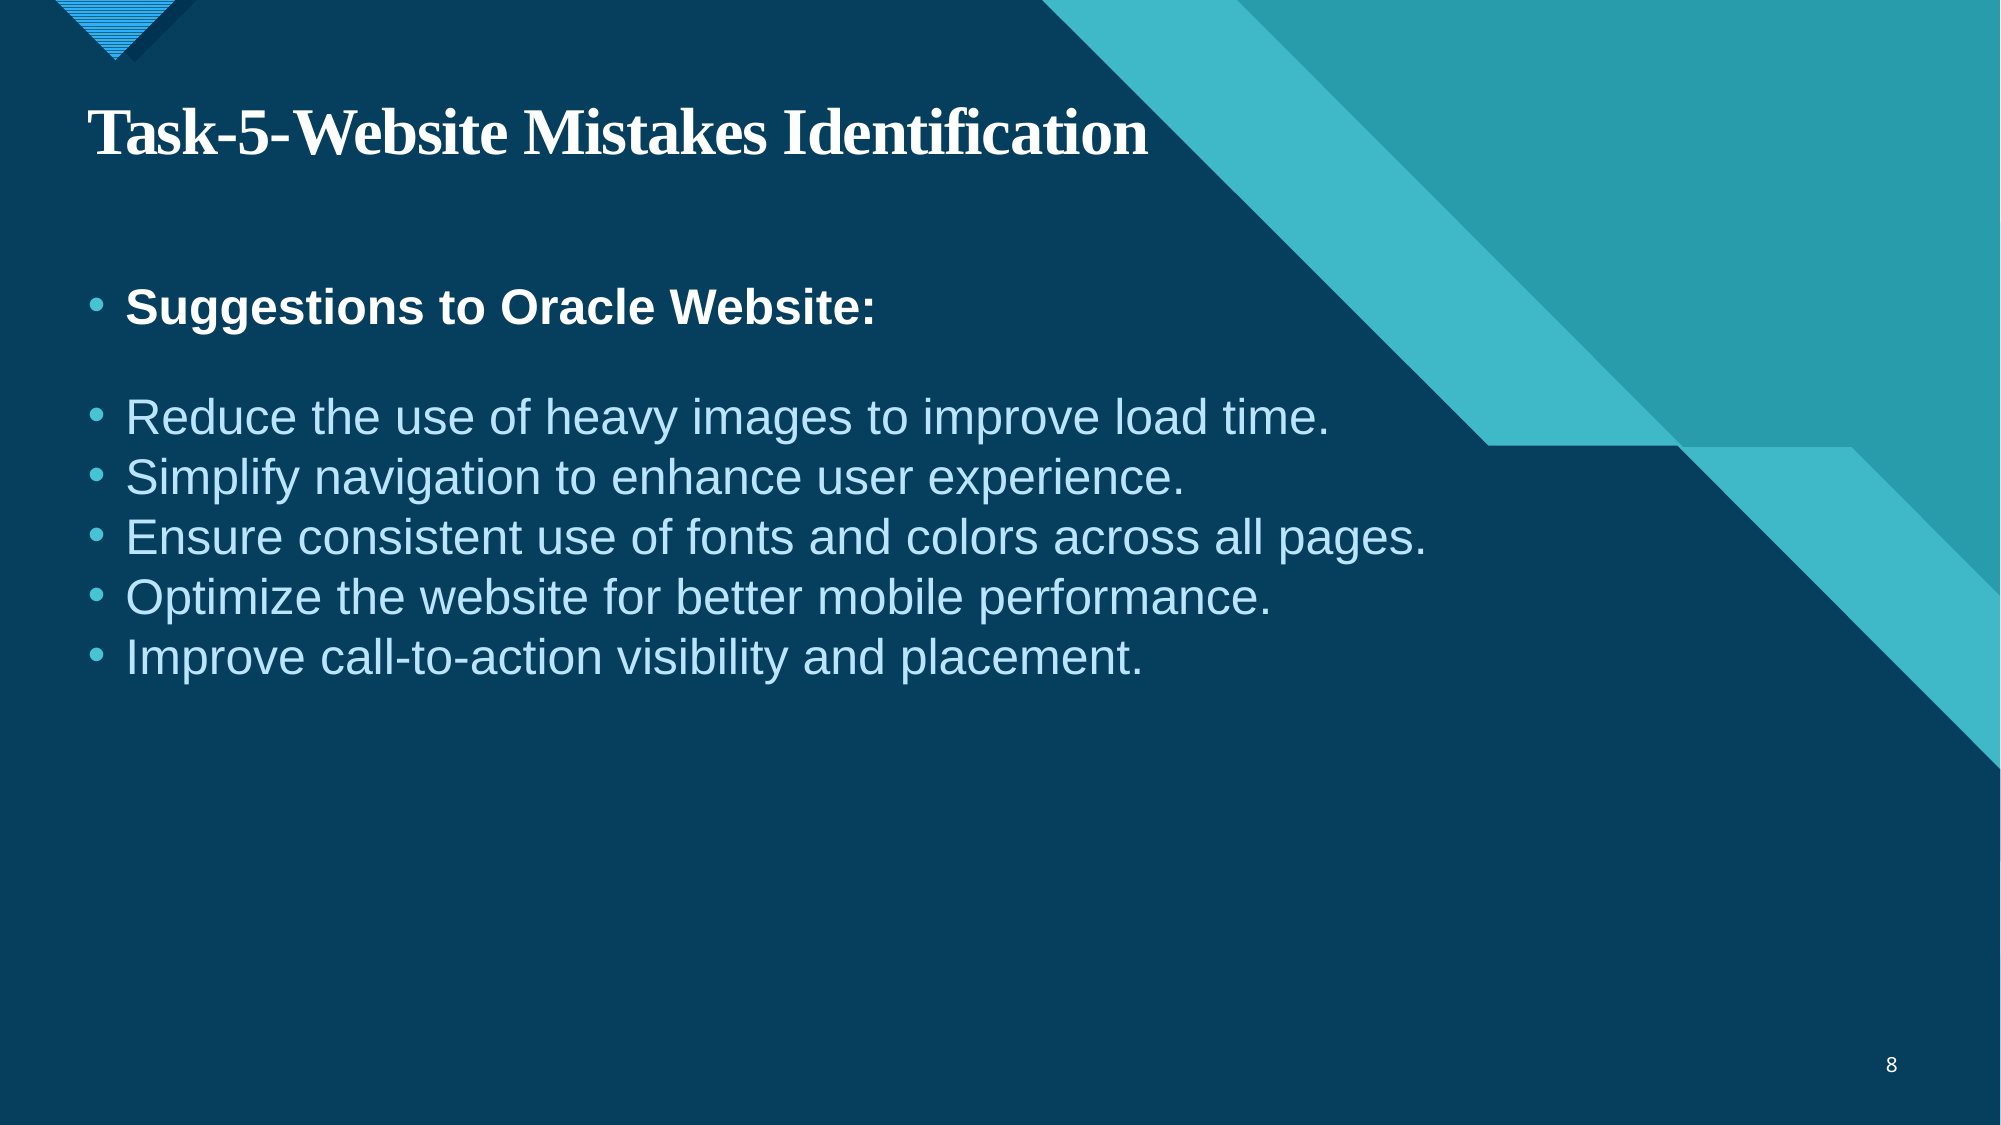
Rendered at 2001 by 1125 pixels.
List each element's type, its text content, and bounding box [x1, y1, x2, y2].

slide_number 8 [1845, 1035, 1913, 1096]
title Task-5-Website Mistakes Identification [72, 89, 1913, 177]
list Suggestions to Oracle Website: Reduce the use of heavy images to improve load time. Simplify navigation to enhance user experience. Ensure consistent use of fonts and colors across all pages. Optimize the website for better mobile performance. Improve call-to-action visibility and placement. [72, 266, 1492, 939]
